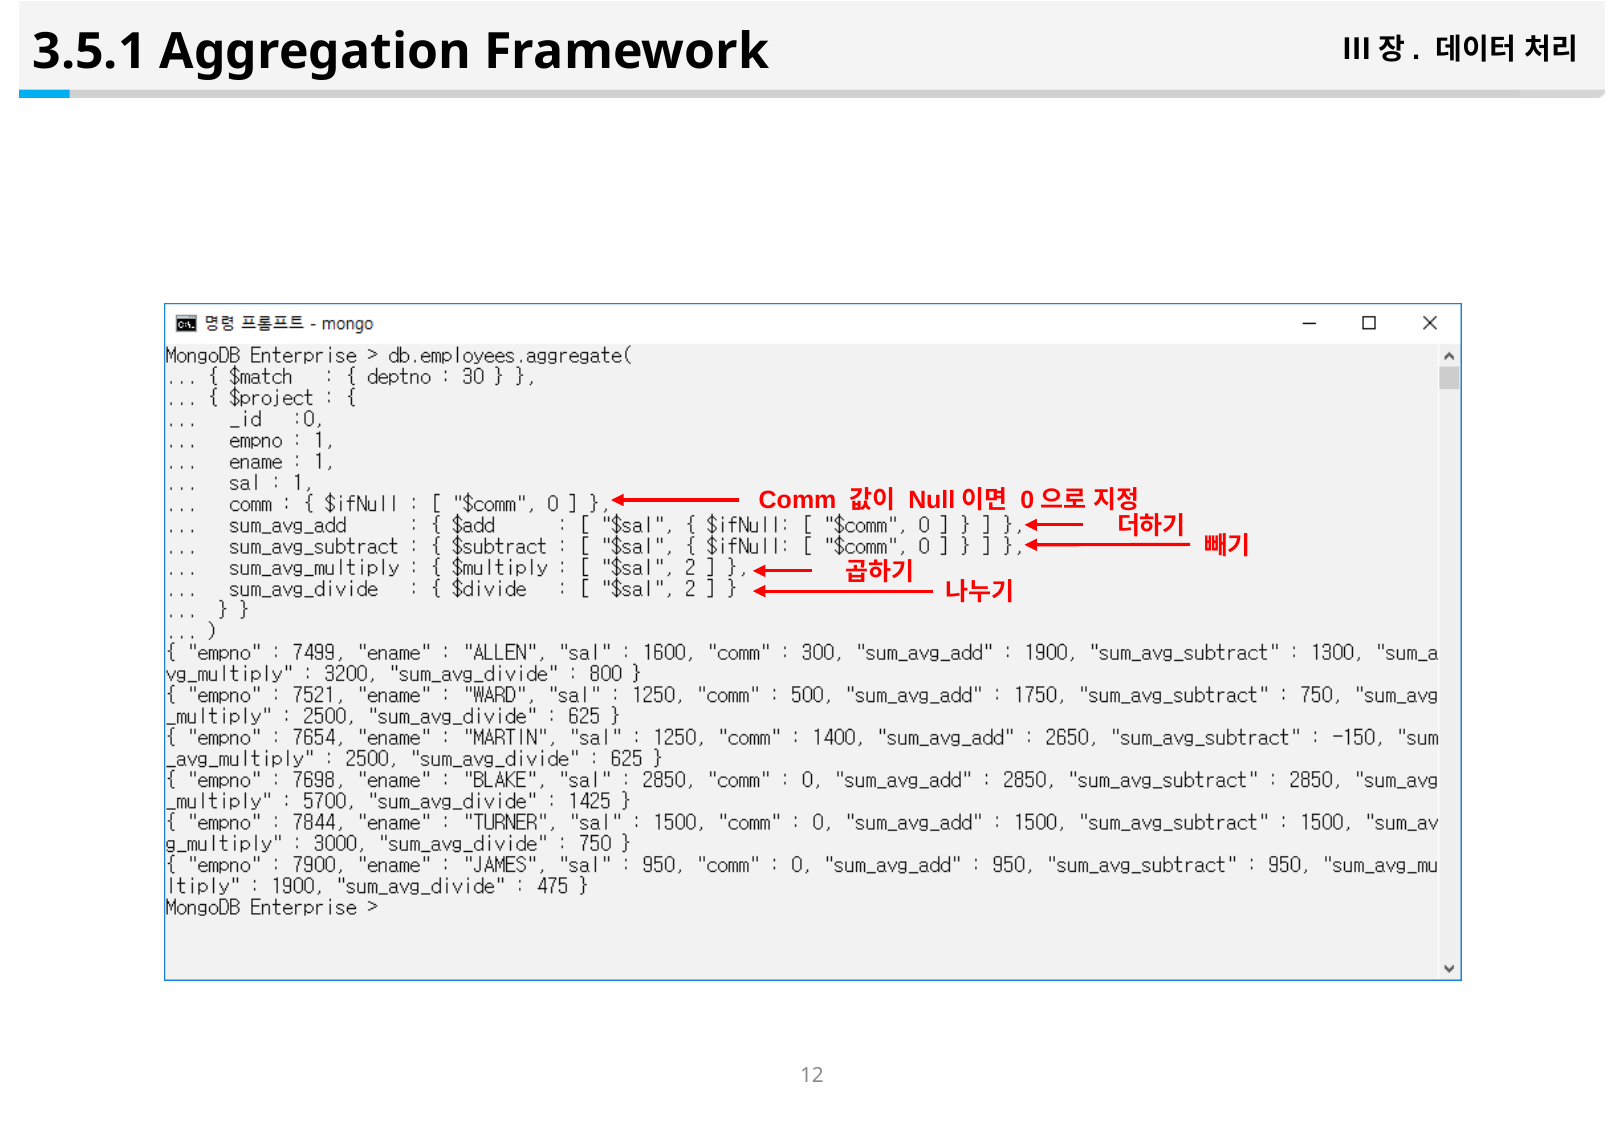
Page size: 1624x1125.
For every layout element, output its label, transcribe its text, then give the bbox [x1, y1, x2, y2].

picture [164, 302, 1462, 981]
list 3.5.1 Aggregation Framework [17, 11, 1167, 85]
slide_number 11 [622, 1045, 1002, 1106]
picture [19, 1, 1605, 98]
text_box Ⅲ장. 데이터 처리 [1326, 22, 1602, 73]
